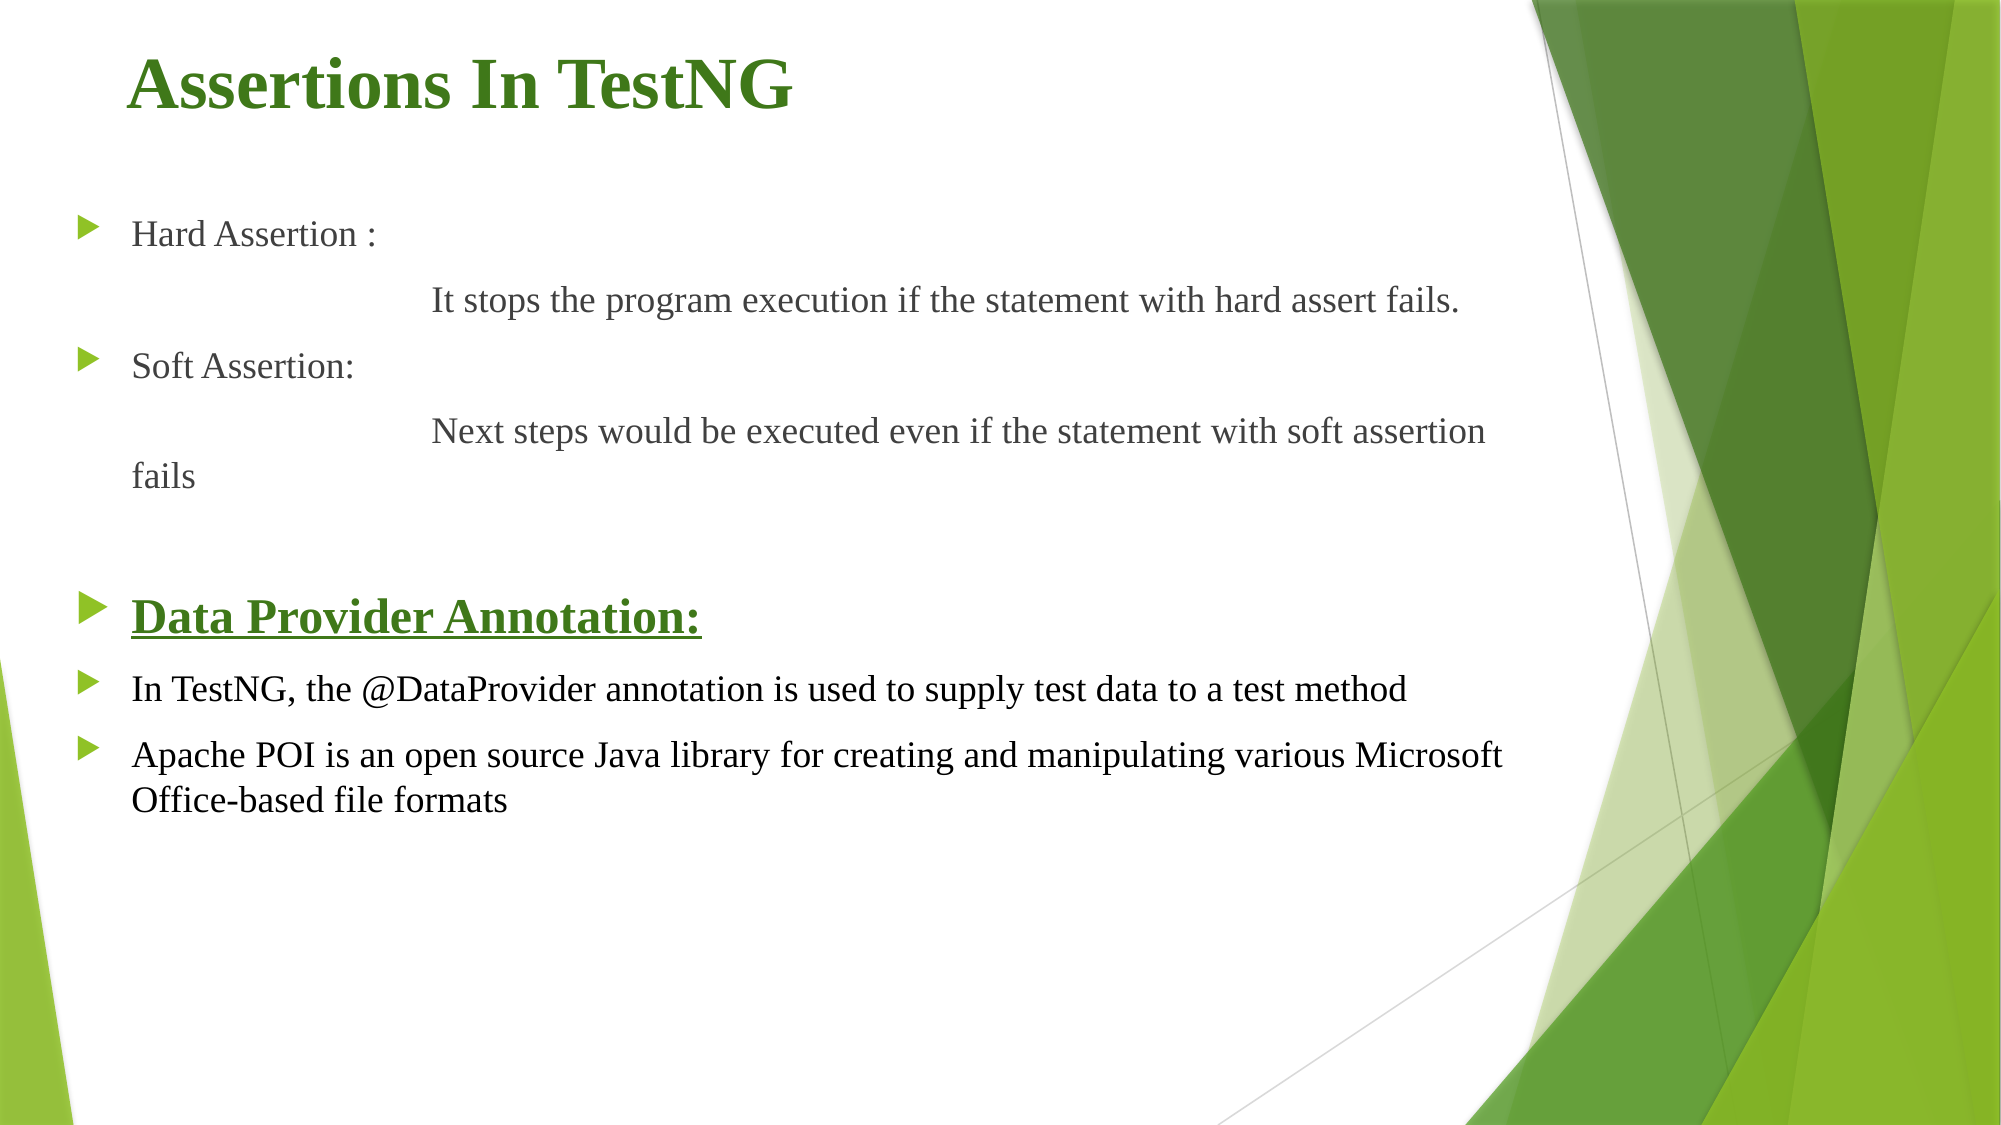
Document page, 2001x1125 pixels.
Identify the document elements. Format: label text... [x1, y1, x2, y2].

title Assertions In TestNG [111, 27, 1505, 132]
list Hard Assertion : It stops the program execution if the statement with hard assert fails. Soft Assertion: Next steps would be executed even if the statement with soft assertion fails Data Provider Annotation: In TestNG, the @DataProvider annotation is used to supply test data to a test method Apache POI is an open source Java library for creating and manipulating various Microsoft Office-based file formats [60, 201, 1522, 992]
